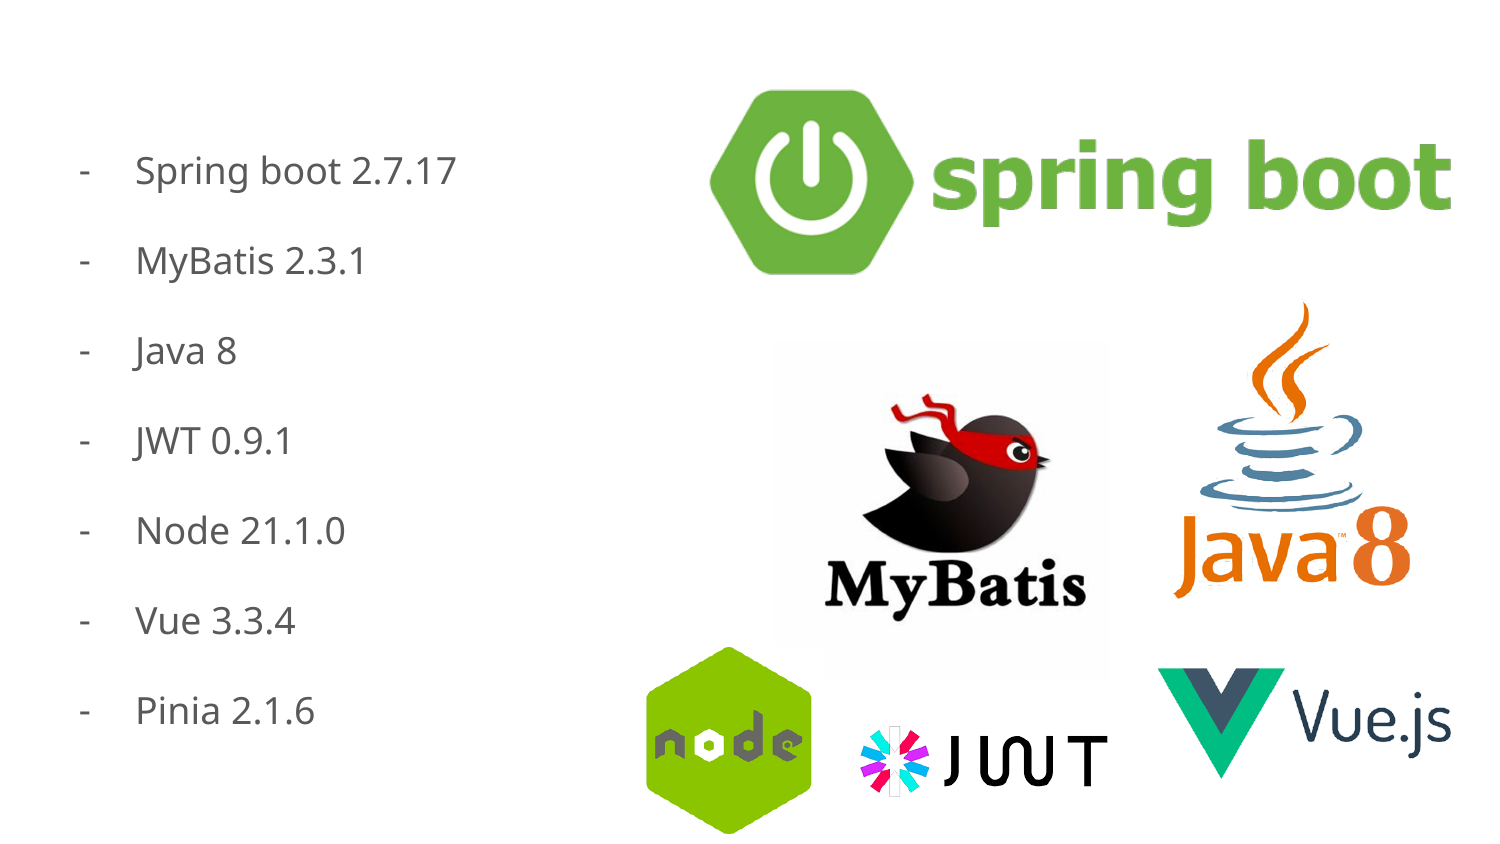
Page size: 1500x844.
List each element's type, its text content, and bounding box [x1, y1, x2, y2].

text_box Spring boot 2.7.17 MyBatis 2.3.1 Java 8 JWT 0.9.1 Node 21.1.0 Vue 3.3.4 Pinia 2.1.6 [45, 132, 686, 834]
picture [635, 22, 1479, 844]
